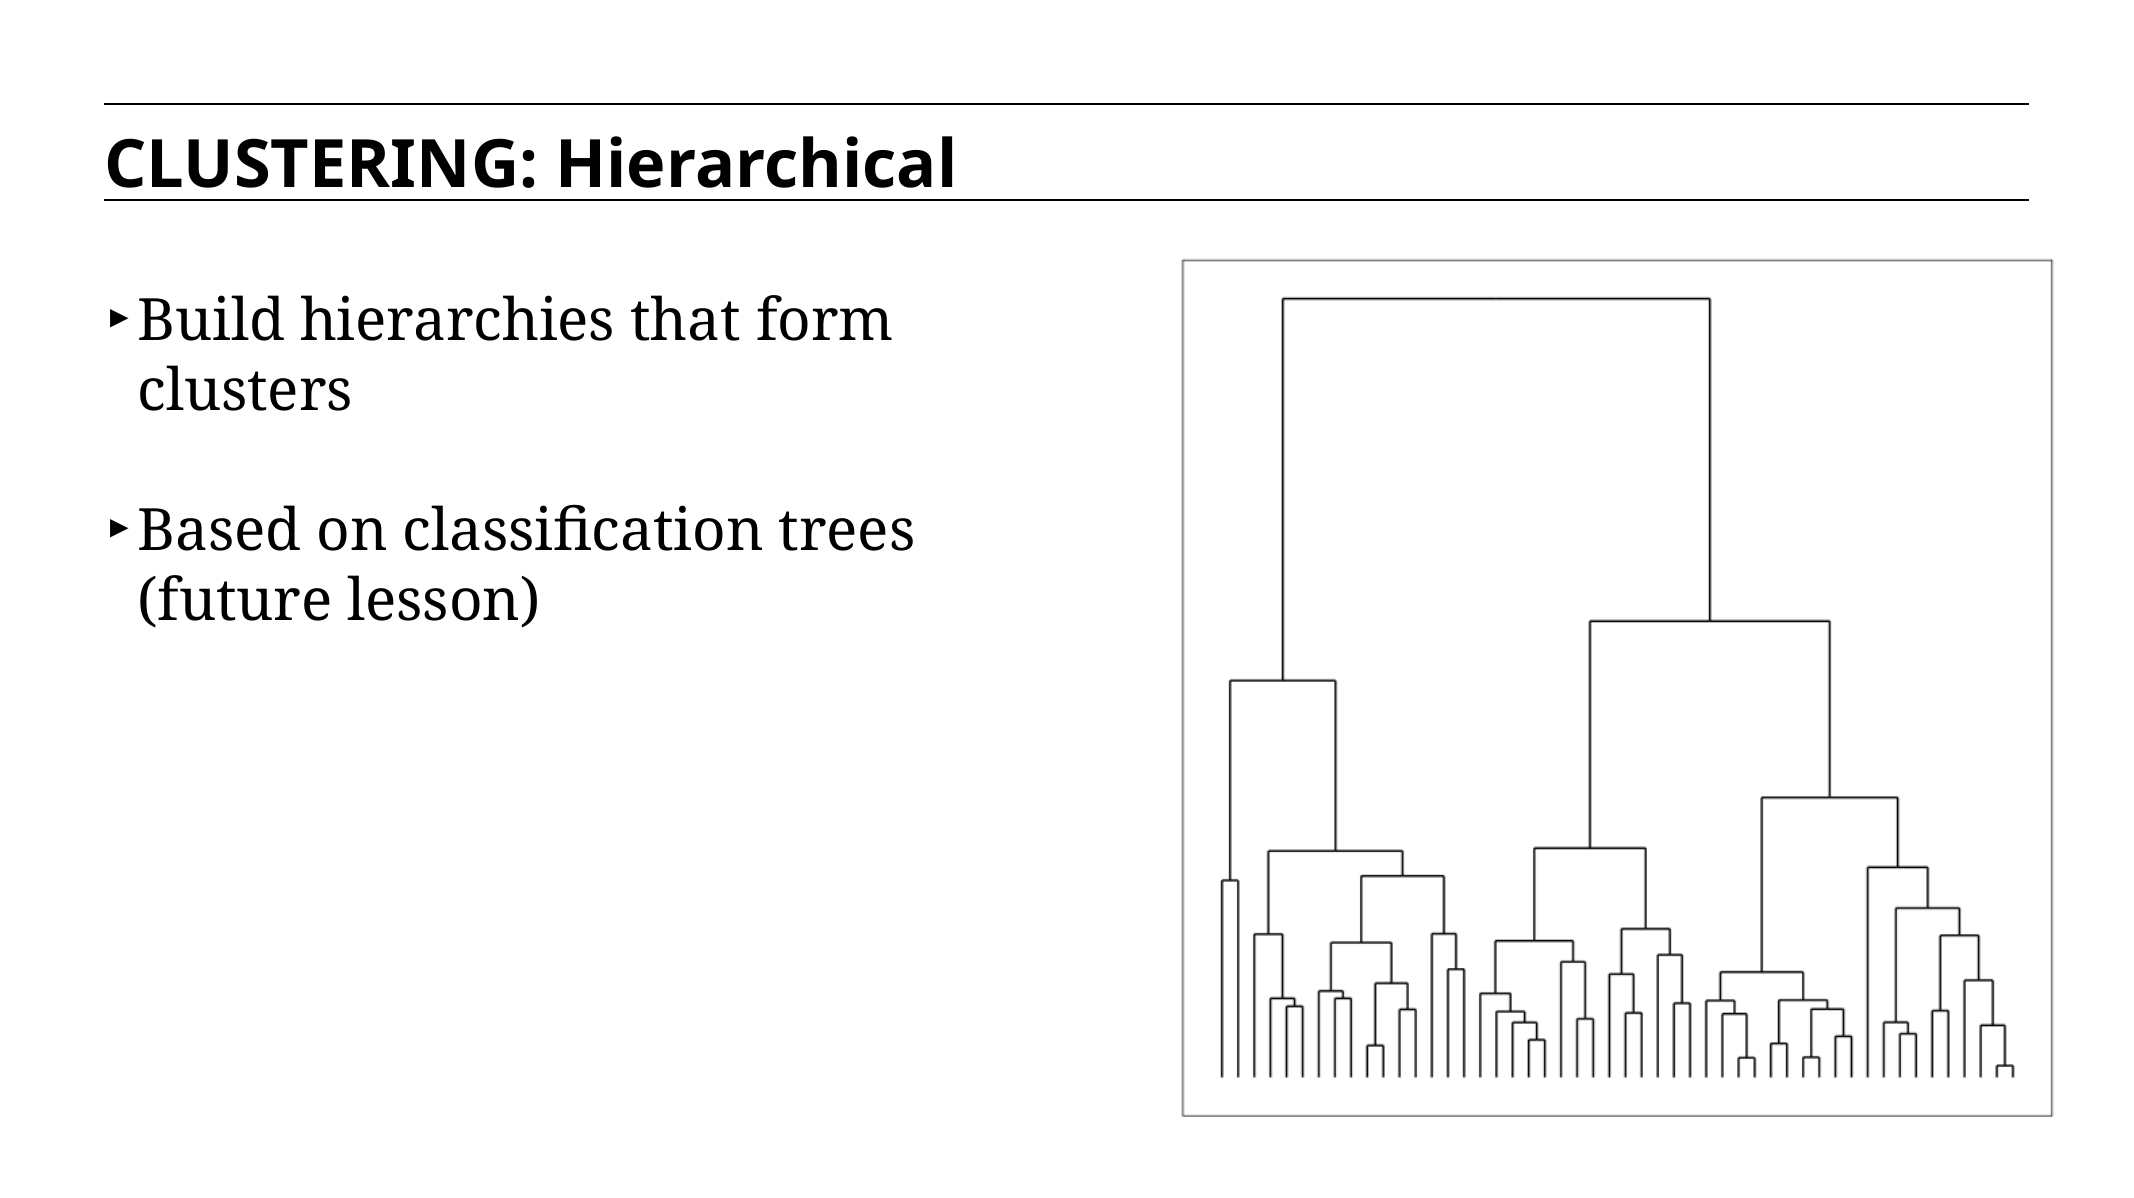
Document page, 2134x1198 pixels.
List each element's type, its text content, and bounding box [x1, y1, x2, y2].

text_box CLUSTERING: Hierarchical [104, 120, 2030, 192]
list Build hierarchies that form clusters Based on classification trees (future lesson) [104, 212, 1097, 924]
picture [1167, 248, 2070, 1140]
